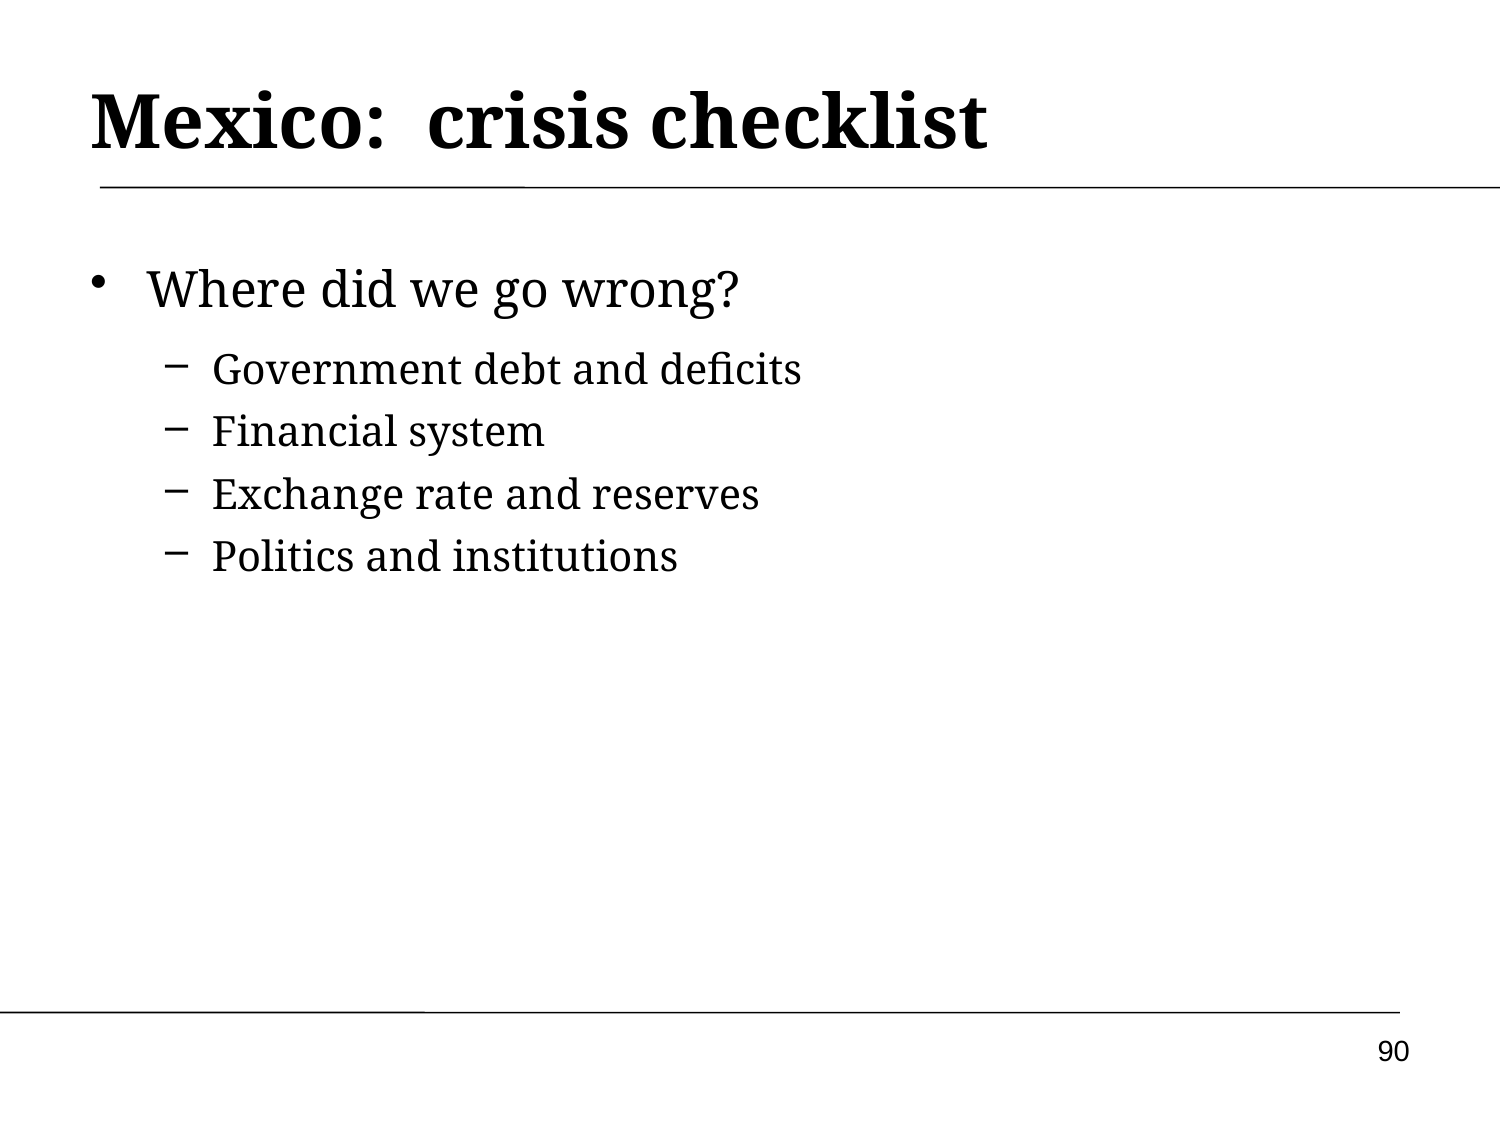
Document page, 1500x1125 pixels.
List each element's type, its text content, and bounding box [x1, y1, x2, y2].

title Mexico: crisis checklist [74, 49, 1426, 188]
list Where did we go wrong? Government debt and deficits Financial system Exchange rate and reserves Politics and institutions [74, 249, 1363, 993]
slide_number 90 [1074, 1024, 1426, 1103]
